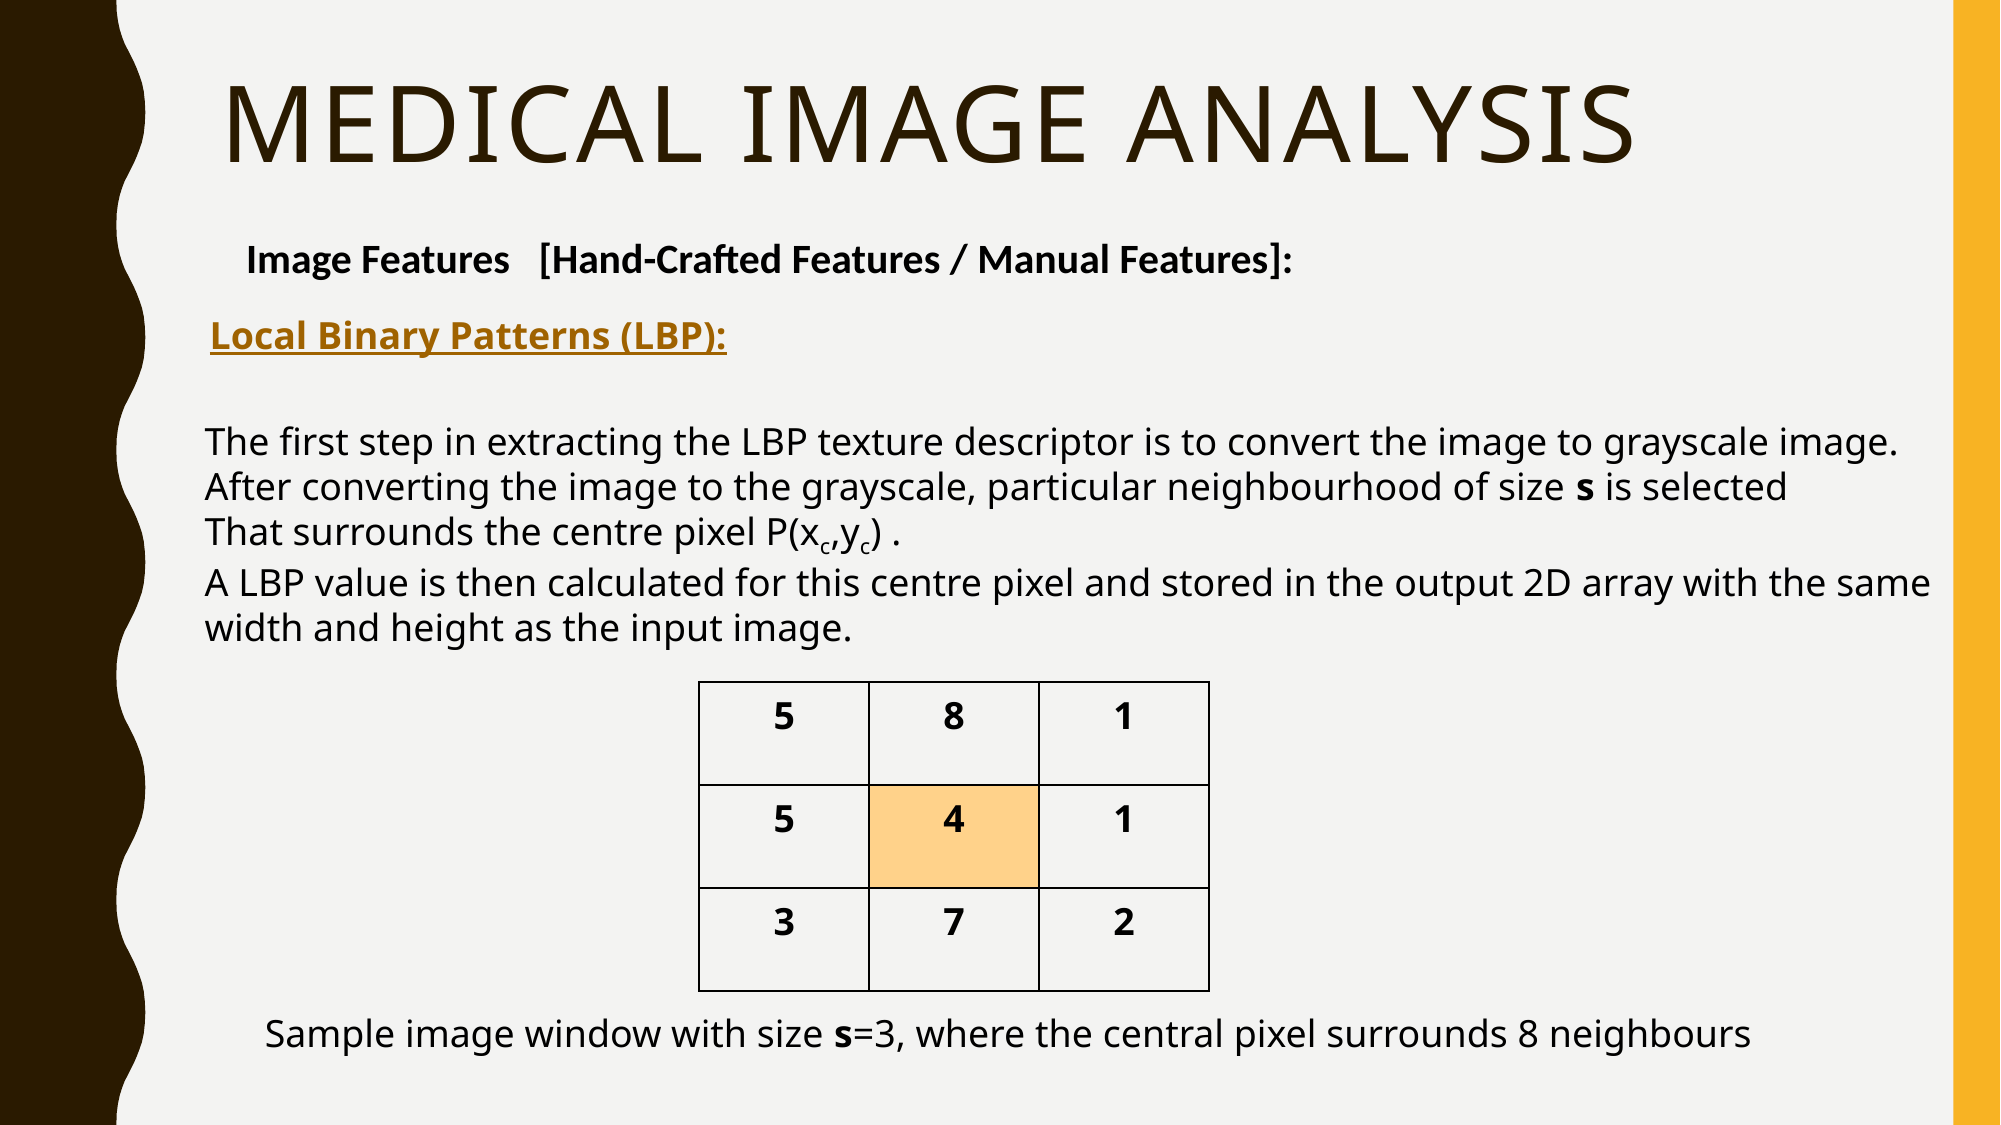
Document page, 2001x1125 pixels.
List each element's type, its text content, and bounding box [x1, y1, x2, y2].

title medical Image Analysis [205, 62, 1875, 308]
text_box Image Features [Hand-Crafted Features / Manual Features]: [231, 221, 1549, 290]
table_cell 5 [700, 786, 868, 887]
table_cell 7 [870, 889, 1038, 990]
text_box Local Binary Patterns (LBP): [194, 304, 742, 409]
table_cell 4 [870, 786, 1038, 887]
table_cell 3 [700, 889, 868, 990]
text_box The first step in extracting the LBP texture descriptor is to convert the image to grayscale image. After converting the image to the grayscale, particular neighbourhood of size s is selected That surrounds the centre pixel P(xc,yc) . A LBP value is then calculated for this centre pixel and stored in the output 2D array with the same width and height as the input image. [189, 410, 1959, 657]
table_header 5 [700, 683, 868, 784]
text_box Sample image window with size s=3, where the central pixel surrounds 8 neighbours [250, 1002, 1768, 1063]
table_cell 1 [1040, 786, 1208, 887]
table_header 1 [1040, 683, 1208, 784]
table_cell 2 [1040, 889, 1208, 990]
table_header 8 [870, 683, 1038, 784]
